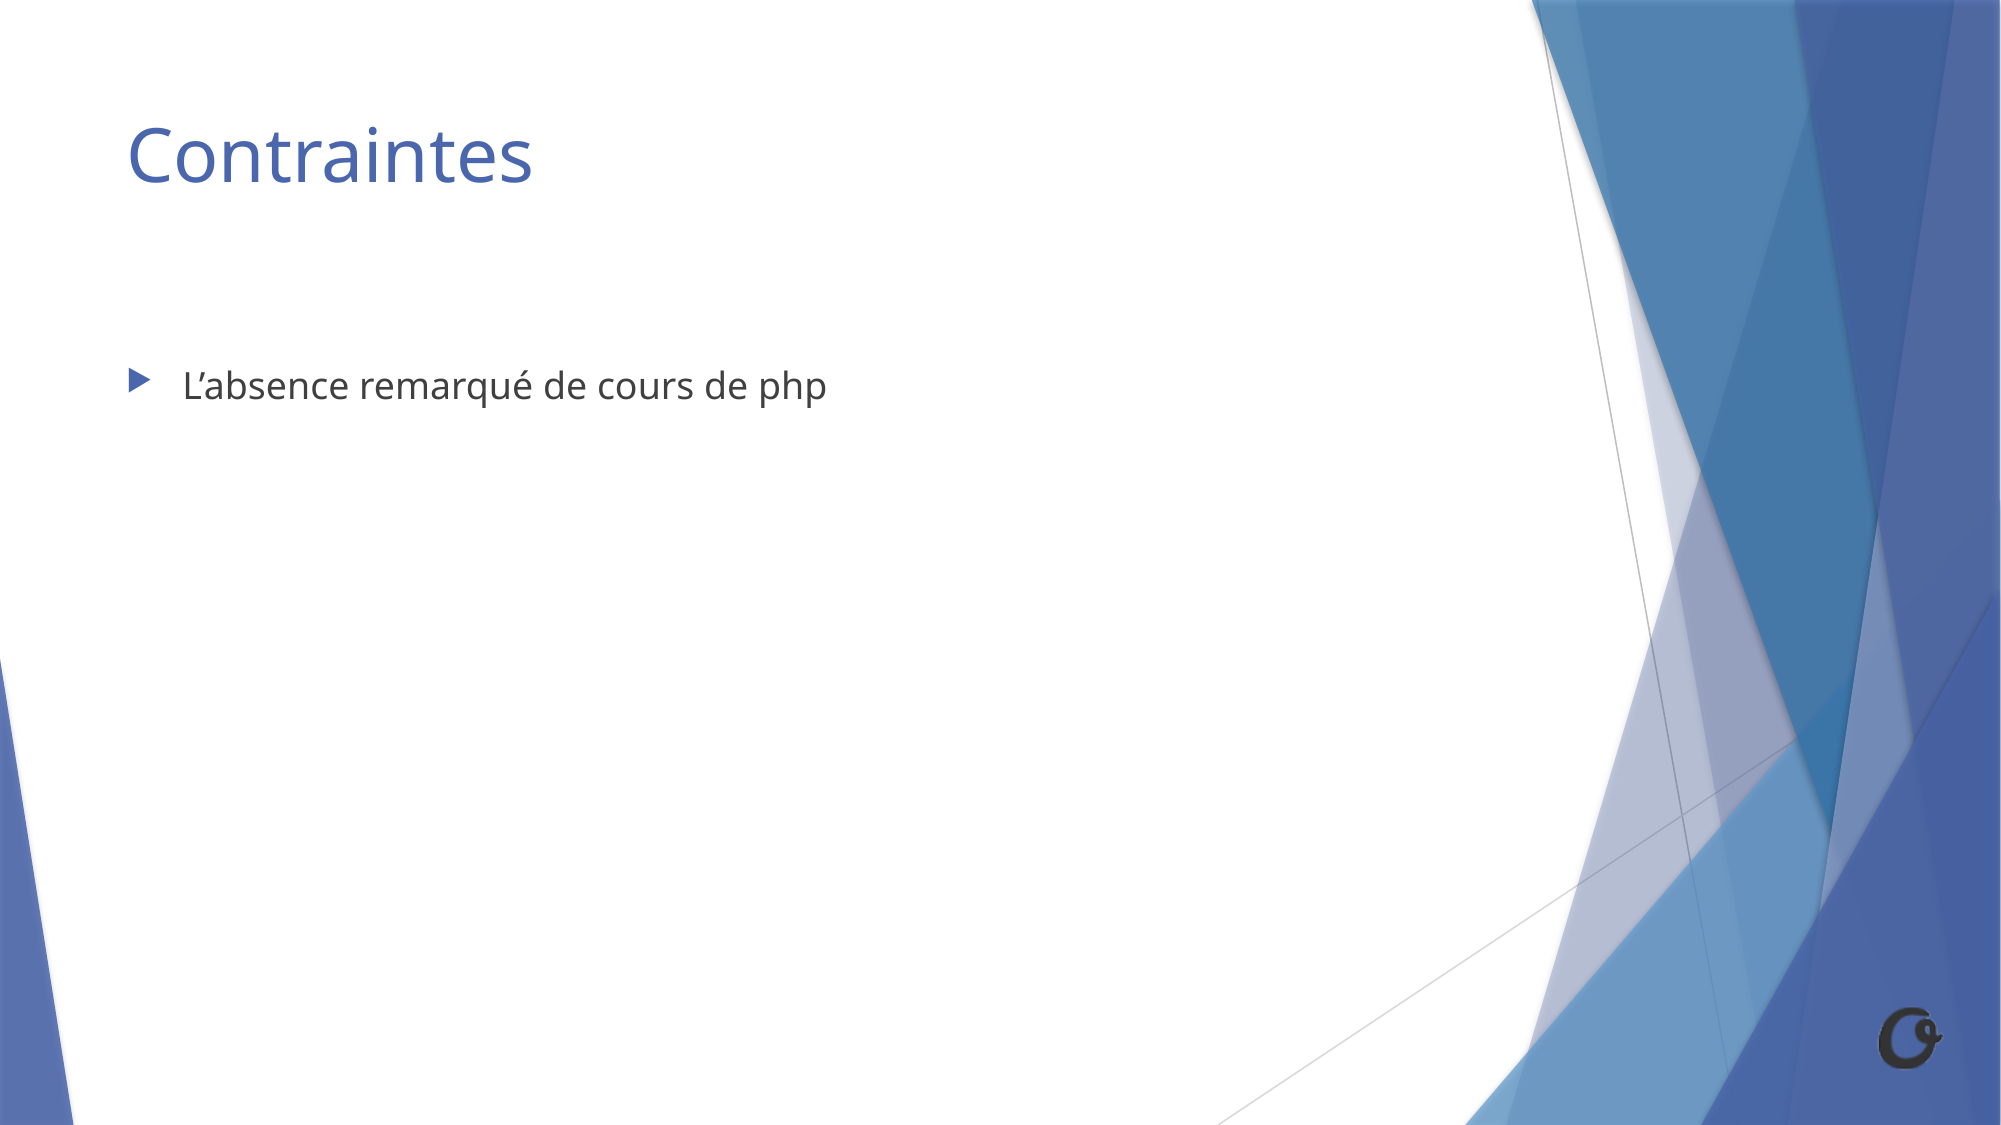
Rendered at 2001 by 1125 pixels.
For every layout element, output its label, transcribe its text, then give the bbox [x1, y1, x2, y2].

picture [1860, 990, 1962, 1092]
list L’absence remarqué de cours de php [111, 354, 1522, 992]
title Contraintes [111, 99, 1522, 317]
